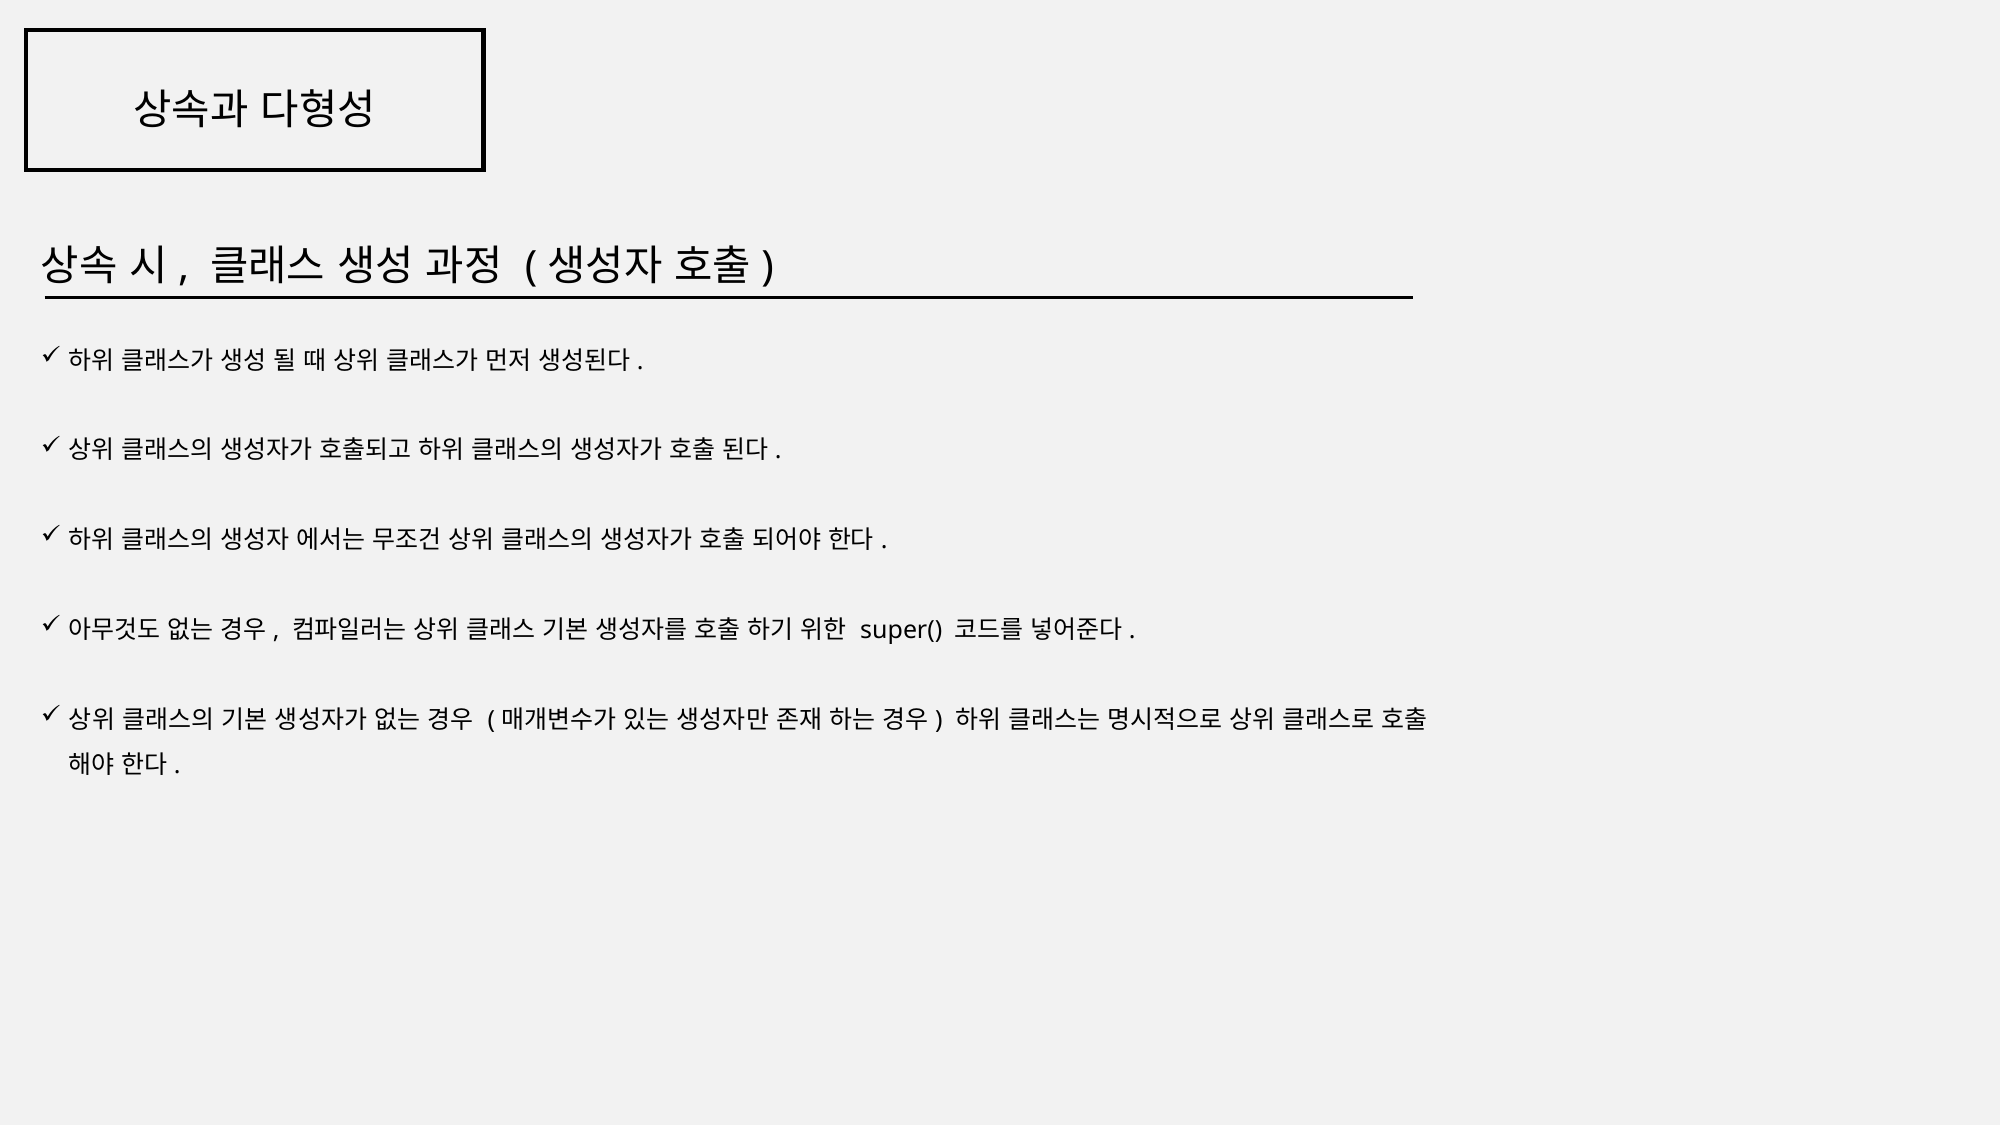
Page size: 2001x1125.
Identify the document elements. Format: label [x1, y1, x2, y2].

text_box [26, 231, 1444, 786]
text_box [26, 29, 484, 171]
